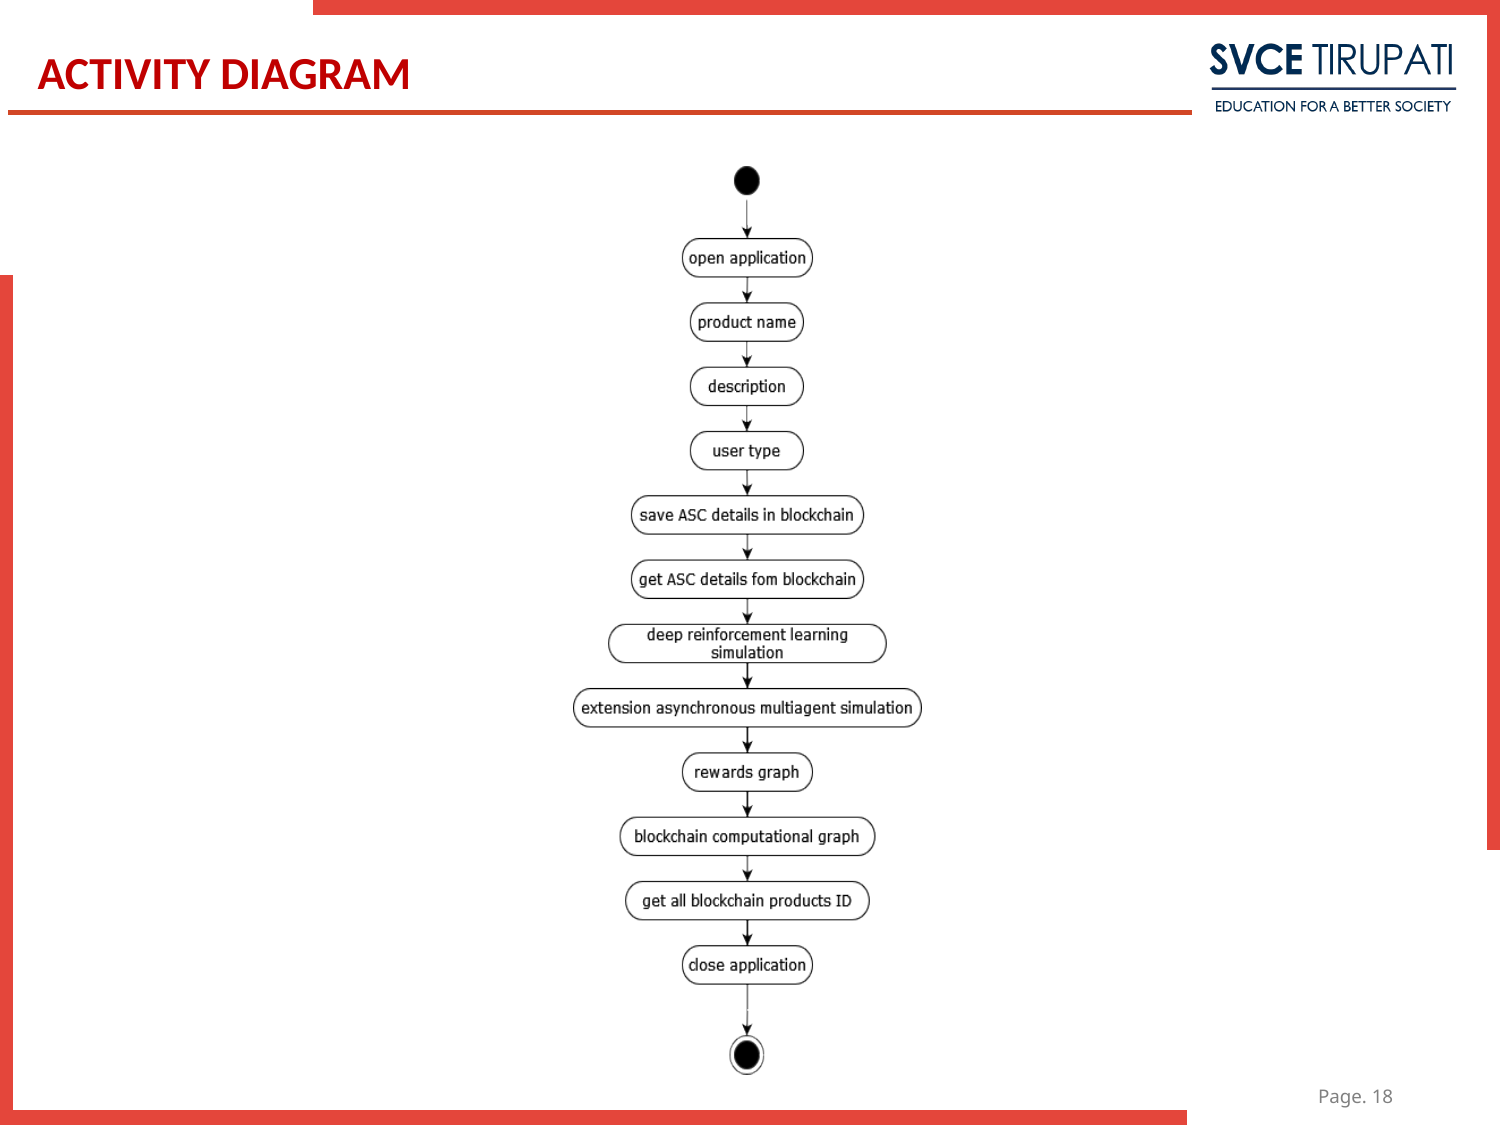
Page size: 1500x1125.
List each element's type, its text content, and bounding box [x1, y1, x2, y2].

picture [573, 166, 922, 1075]
picture [1185, 20, 1477, 124]
title ACTIVITY DIAGRAM [22, 35, 1149, 115]
